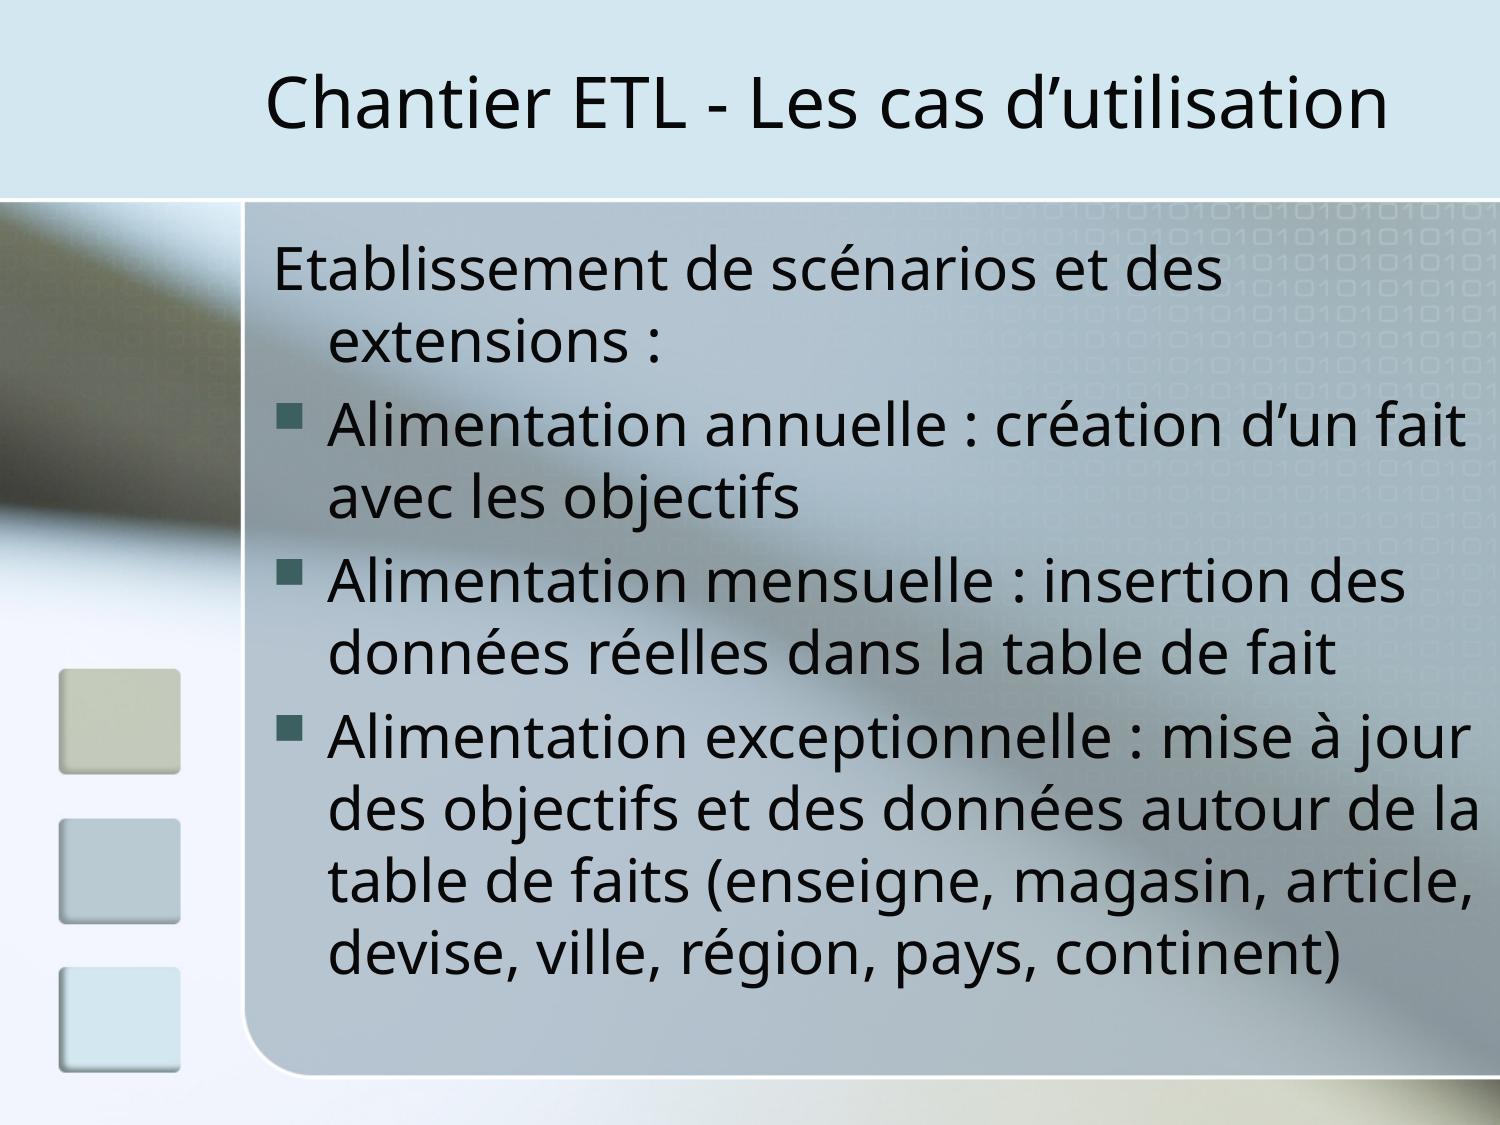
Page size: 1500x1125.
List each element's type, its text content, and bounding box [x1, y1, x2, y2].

title Chantier ETL - Les cas d’utilisation [249, 12, 1462, 188]
picture [0, 0, 1500, 1125]
list Etablissement de scénarios et des extensions : Alimentation annuelle : création d’un fait avec les objectifs Alimentation mensuelle : insertion des données réelles dans la table de fait Alimentation exceptionnelle : mise à jour des objectifs et des données autour de la table de faits (enseigne, magasin, article, devise, ville, région, pays, continent) [257, 222, 1500, 1055]
